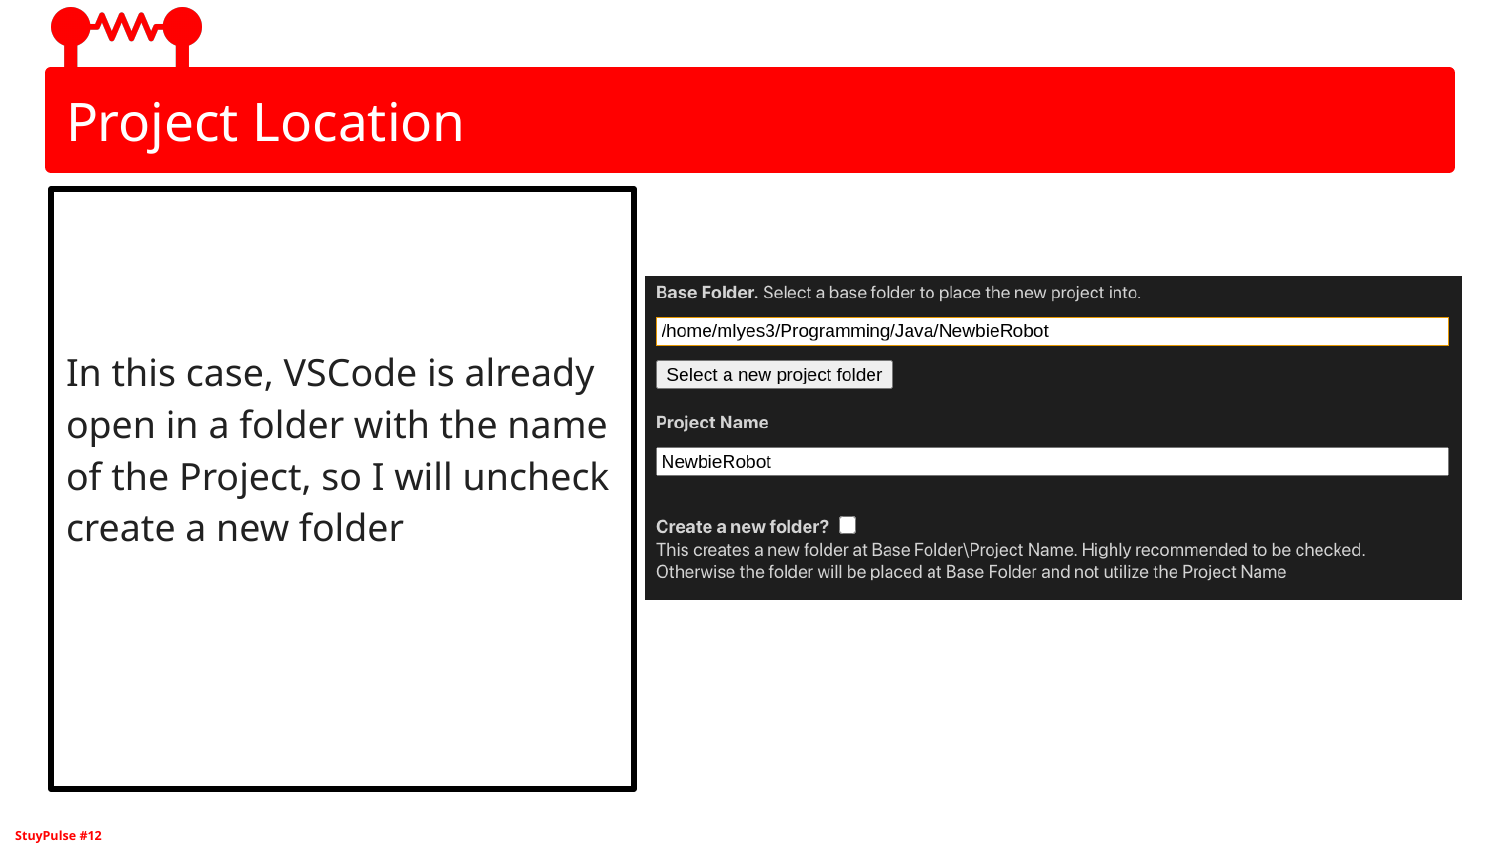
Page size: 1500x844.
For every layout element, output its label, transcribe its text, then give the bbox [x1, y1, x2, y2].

picture [644, 276, 1462, 600]
picture [51, 7, 202, 67]
list In this case, VSCode is already open in a folder with the name of the Project, so I will uncheck create a new folder [48, 186, 637, 792]
title Project Location [45, 67, 1455, 173]
